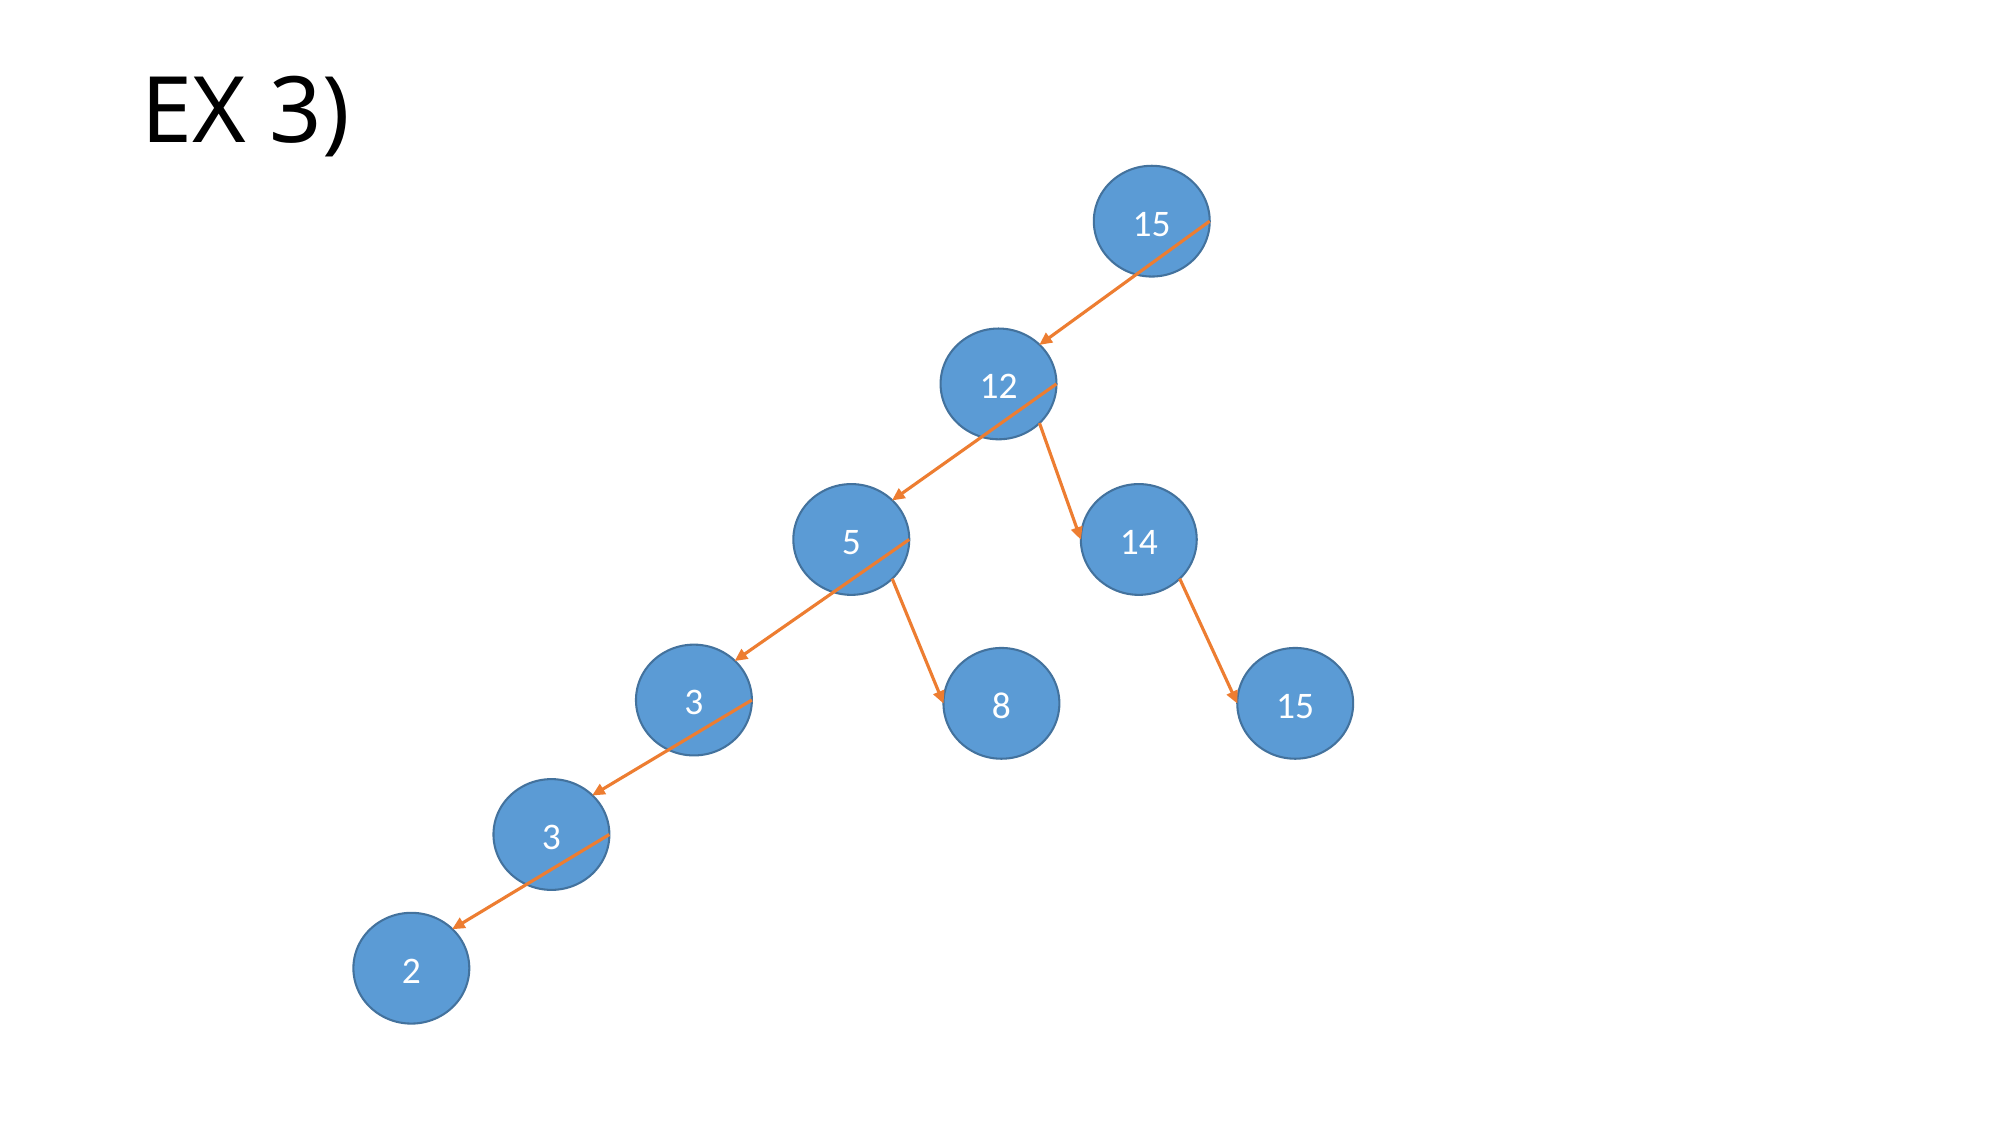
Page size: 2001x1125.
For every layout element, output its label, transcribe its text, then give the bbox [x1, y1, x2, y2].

text_box 3 [670, 702, 753, 757]
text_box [1179, 578, 1255, 665]
text_box 5 [792, 483, 911, 592]
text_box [452, 873, 511, 930]
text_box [892, 423, 958, 501]
text_box 12 [939, 327, 1058, 437]
text_box 5 [836, 541, 911, 596]
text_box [592, 739, 653, 796]
title EX 3) [126, 3, 1852, 222]
text_box 15 [1092, 164, 1211, 275]
text_box 2 [352, 911, 471, 1025]
text_box 3 [634, 643, 753, 750]
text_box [1039, 423, 1098, 501]
text_box 12 [983, 386, 1058, 441]
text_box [892, 578, 961, 665]
text_box 15 [1137, 223, 1211, 278]
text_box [1039, 260, 1111, 345]
text_box 3 [527, 836, 611, 891]
text_box 14 [1079, 483, 1198, 596]
text_box 8 [942, 646, 1061, 760]
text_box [734, 578, 811, 661]
text_box 3 [492, 778, 611, 884]
text_box 15 [1236, 646, 1355, 760]
